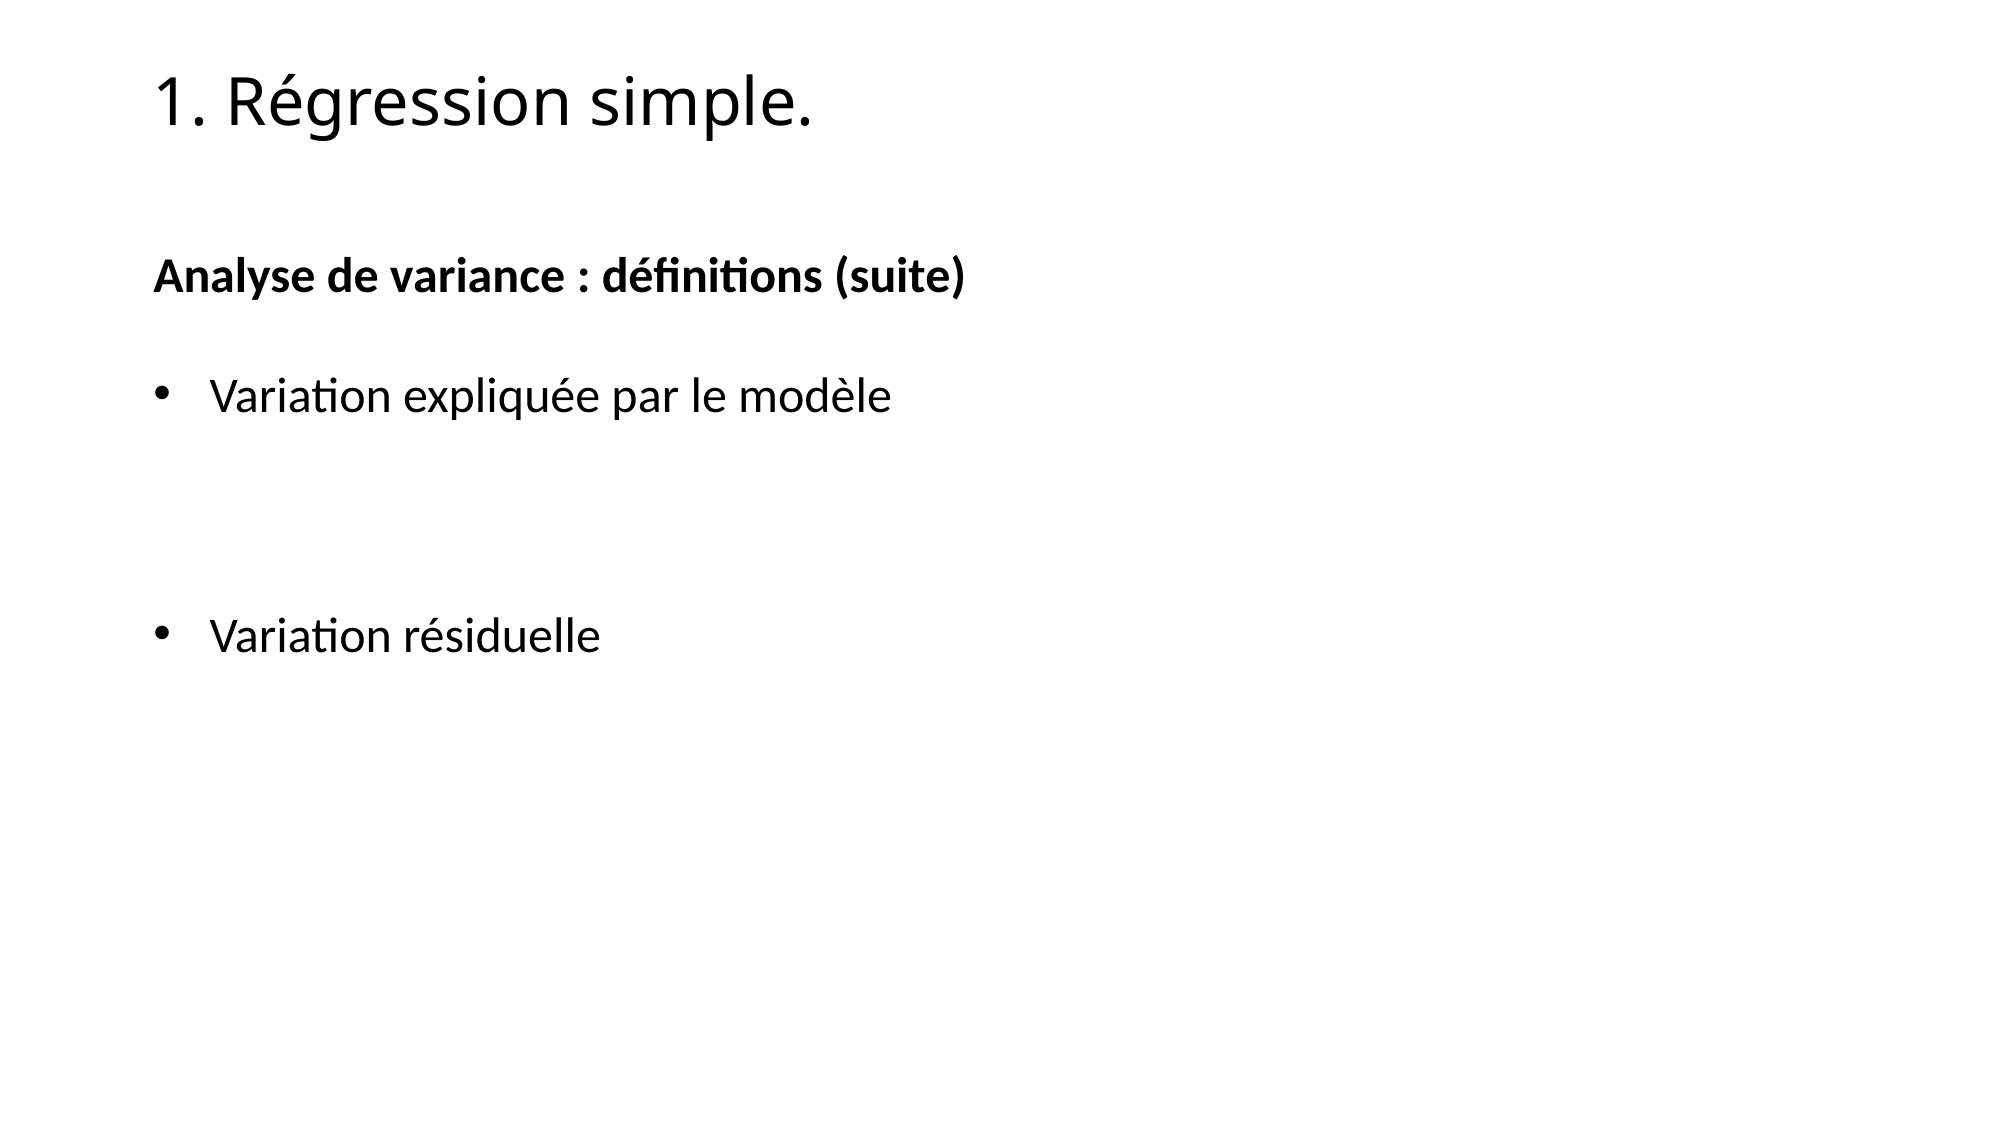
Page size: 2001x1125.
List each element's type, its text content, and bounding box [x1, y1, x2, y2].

text_box 1. Régression simple. [137, 59, 1863, 155]
